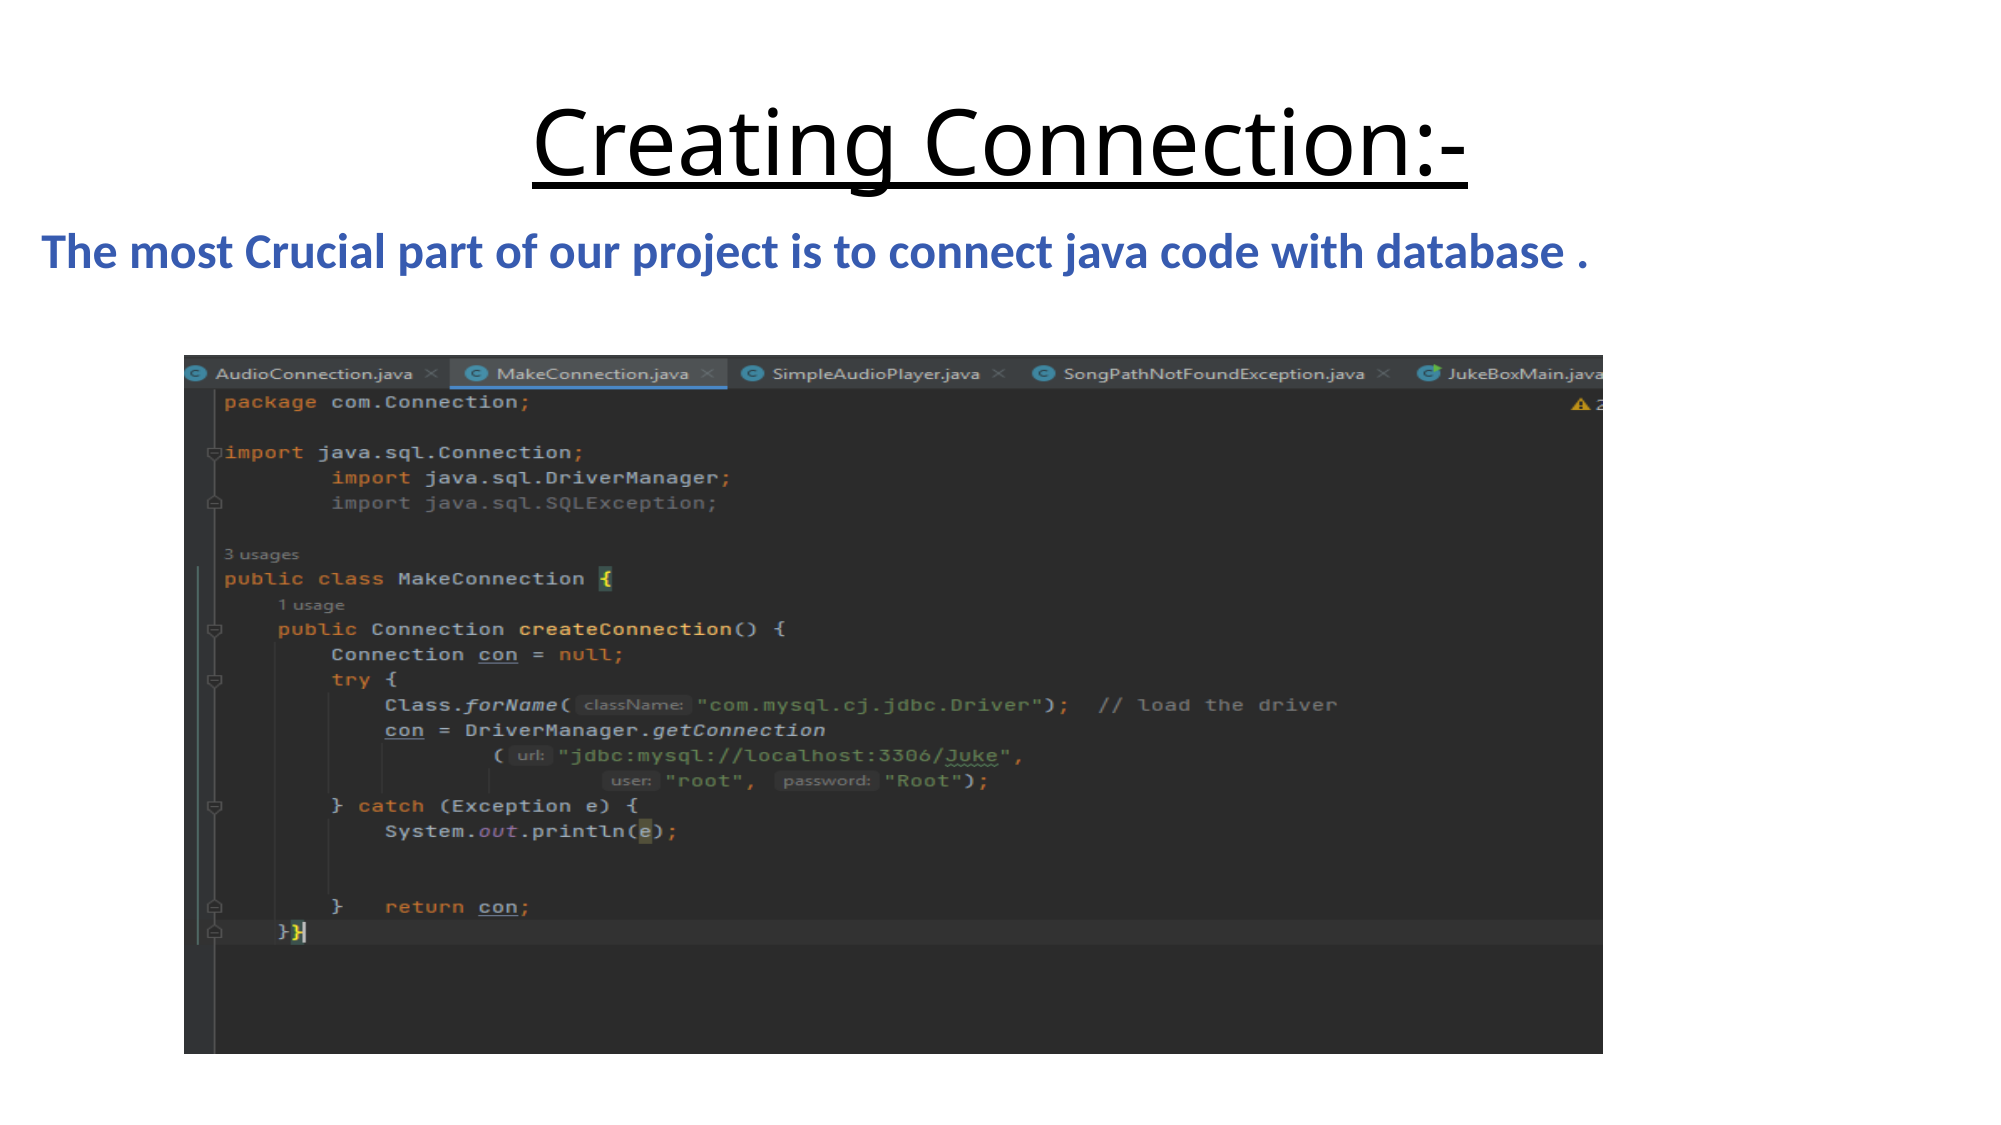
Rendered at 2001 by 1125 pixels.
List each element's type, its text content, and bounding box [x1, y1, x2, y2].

title Creating Connection:- [99, 45, 1900, 233]
picture [184, 355, 1603, 1054]
list The most Crucial part of our project is to connect java code with database . [26, 210, 1827, 1012]
